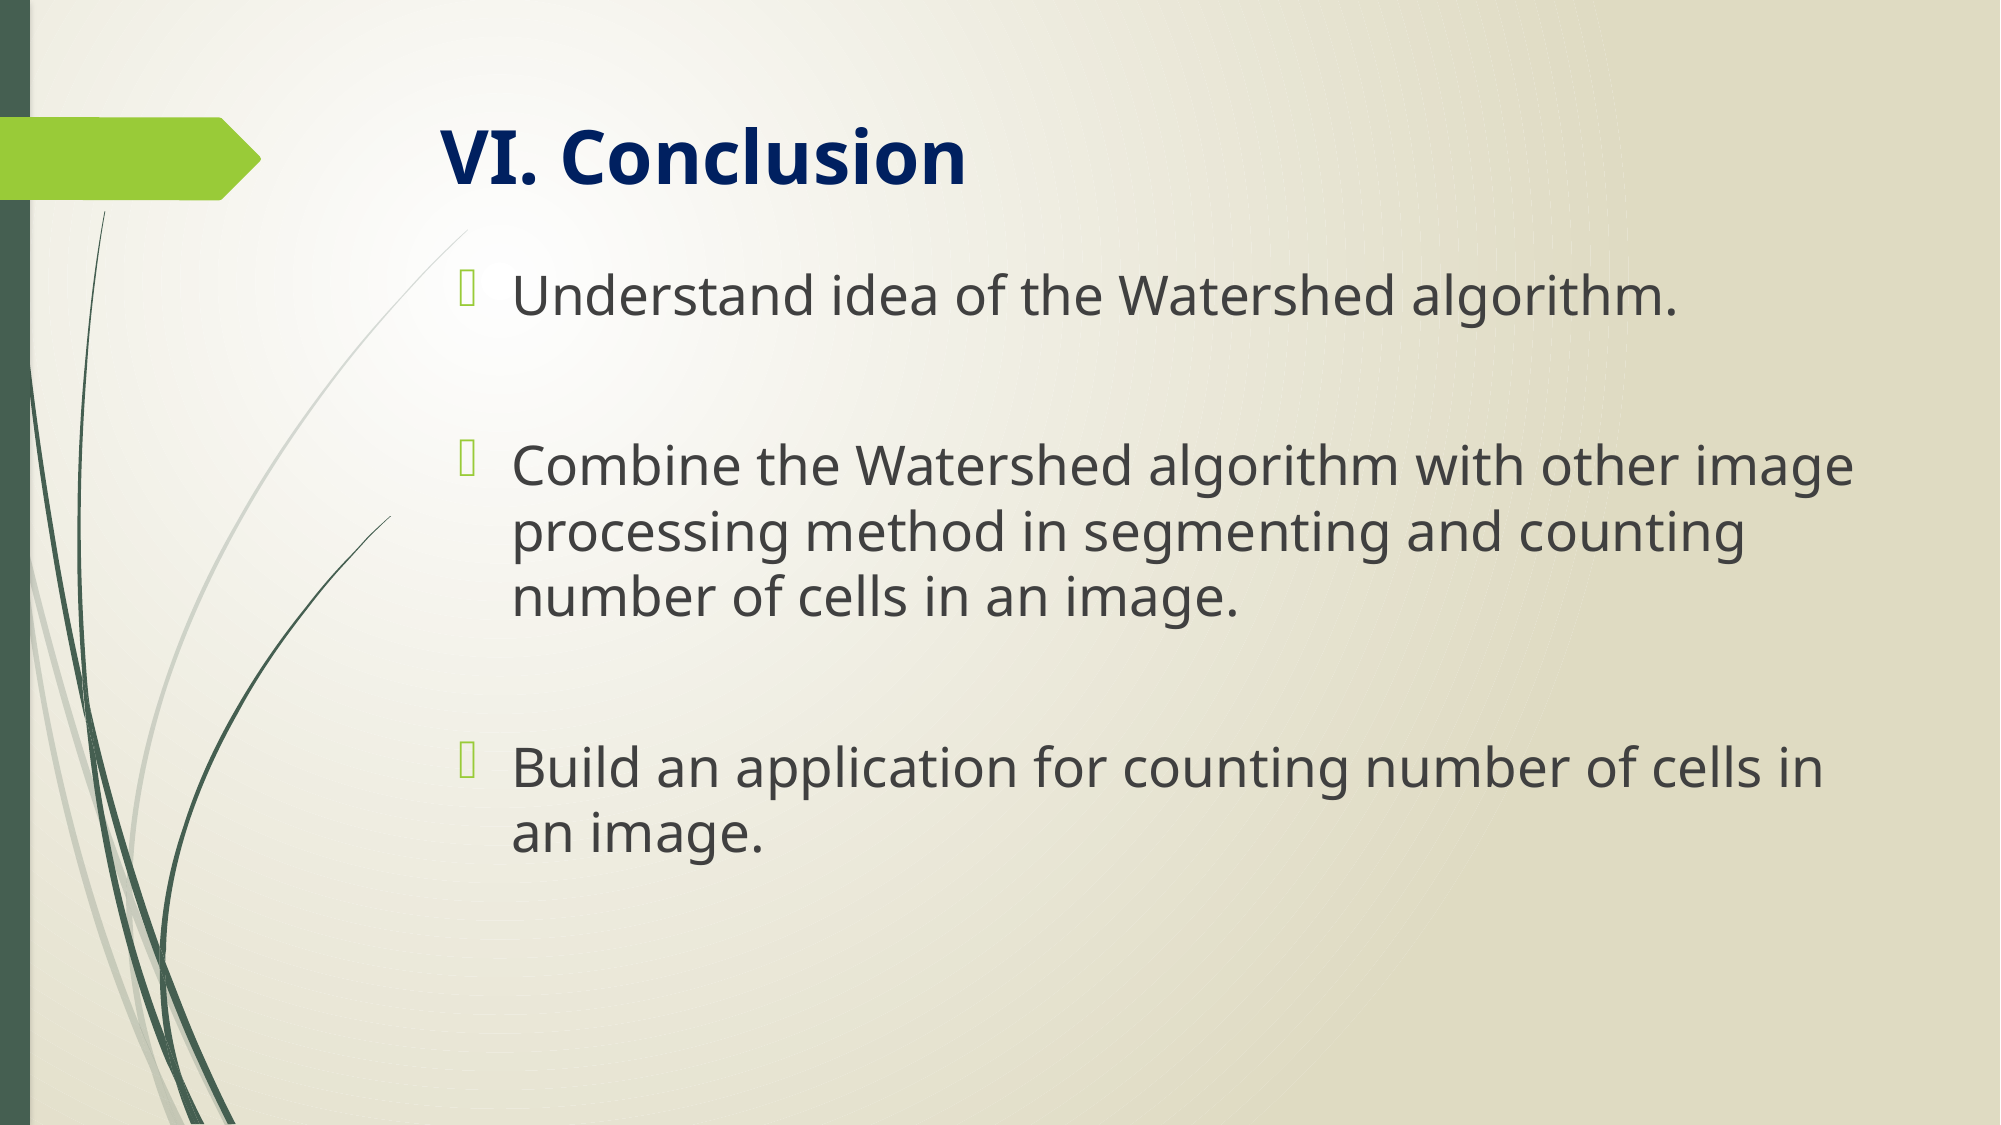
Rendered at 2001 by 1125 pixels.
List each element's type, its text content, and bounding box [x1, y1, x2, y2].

text_box VI. Conclusion [425, 102, 1888, 224]
list Understand idea of the Watershed algorithm. Combine the Watershed algorithm with other image processing method in segmenting and counting number of cells in an image. Build an application for counting number of cells in an image. [443, 253, 1906, 873]
